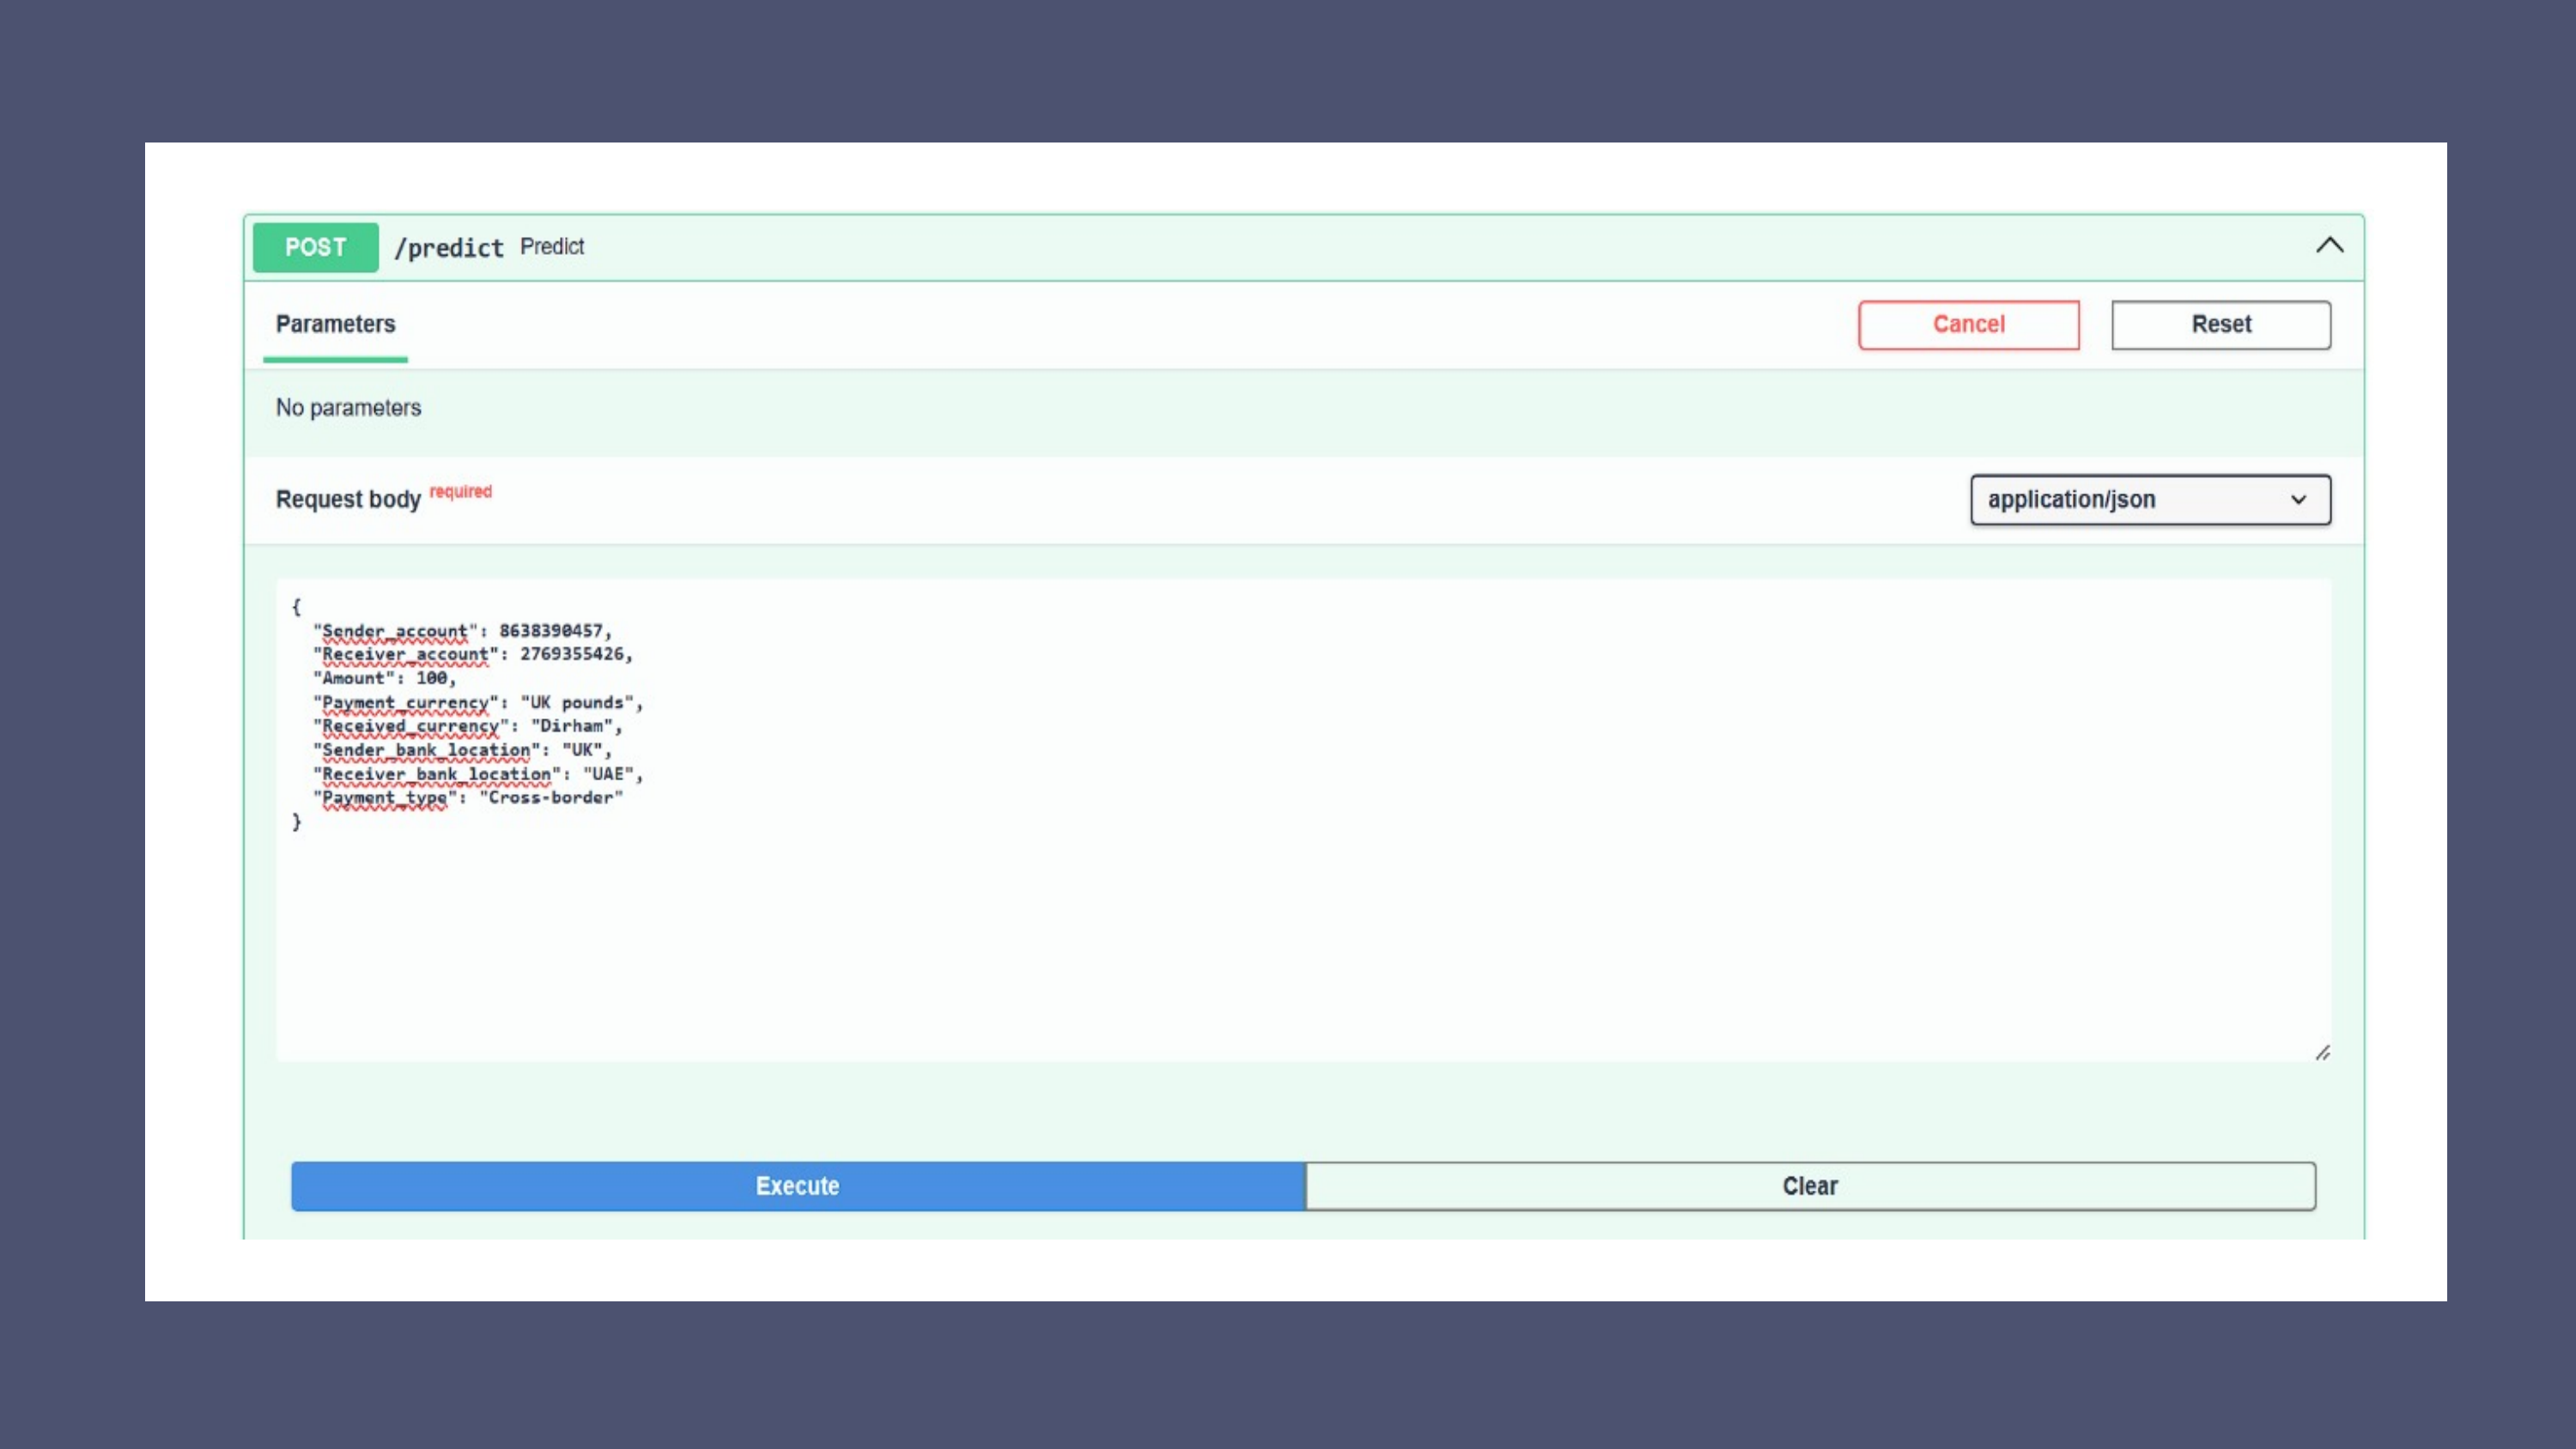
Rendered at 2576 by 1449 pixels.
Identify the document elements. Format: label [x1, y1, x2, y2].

picture [225, 209, 2374, 1240]
text_box [144, 142, 2448, 1302]
